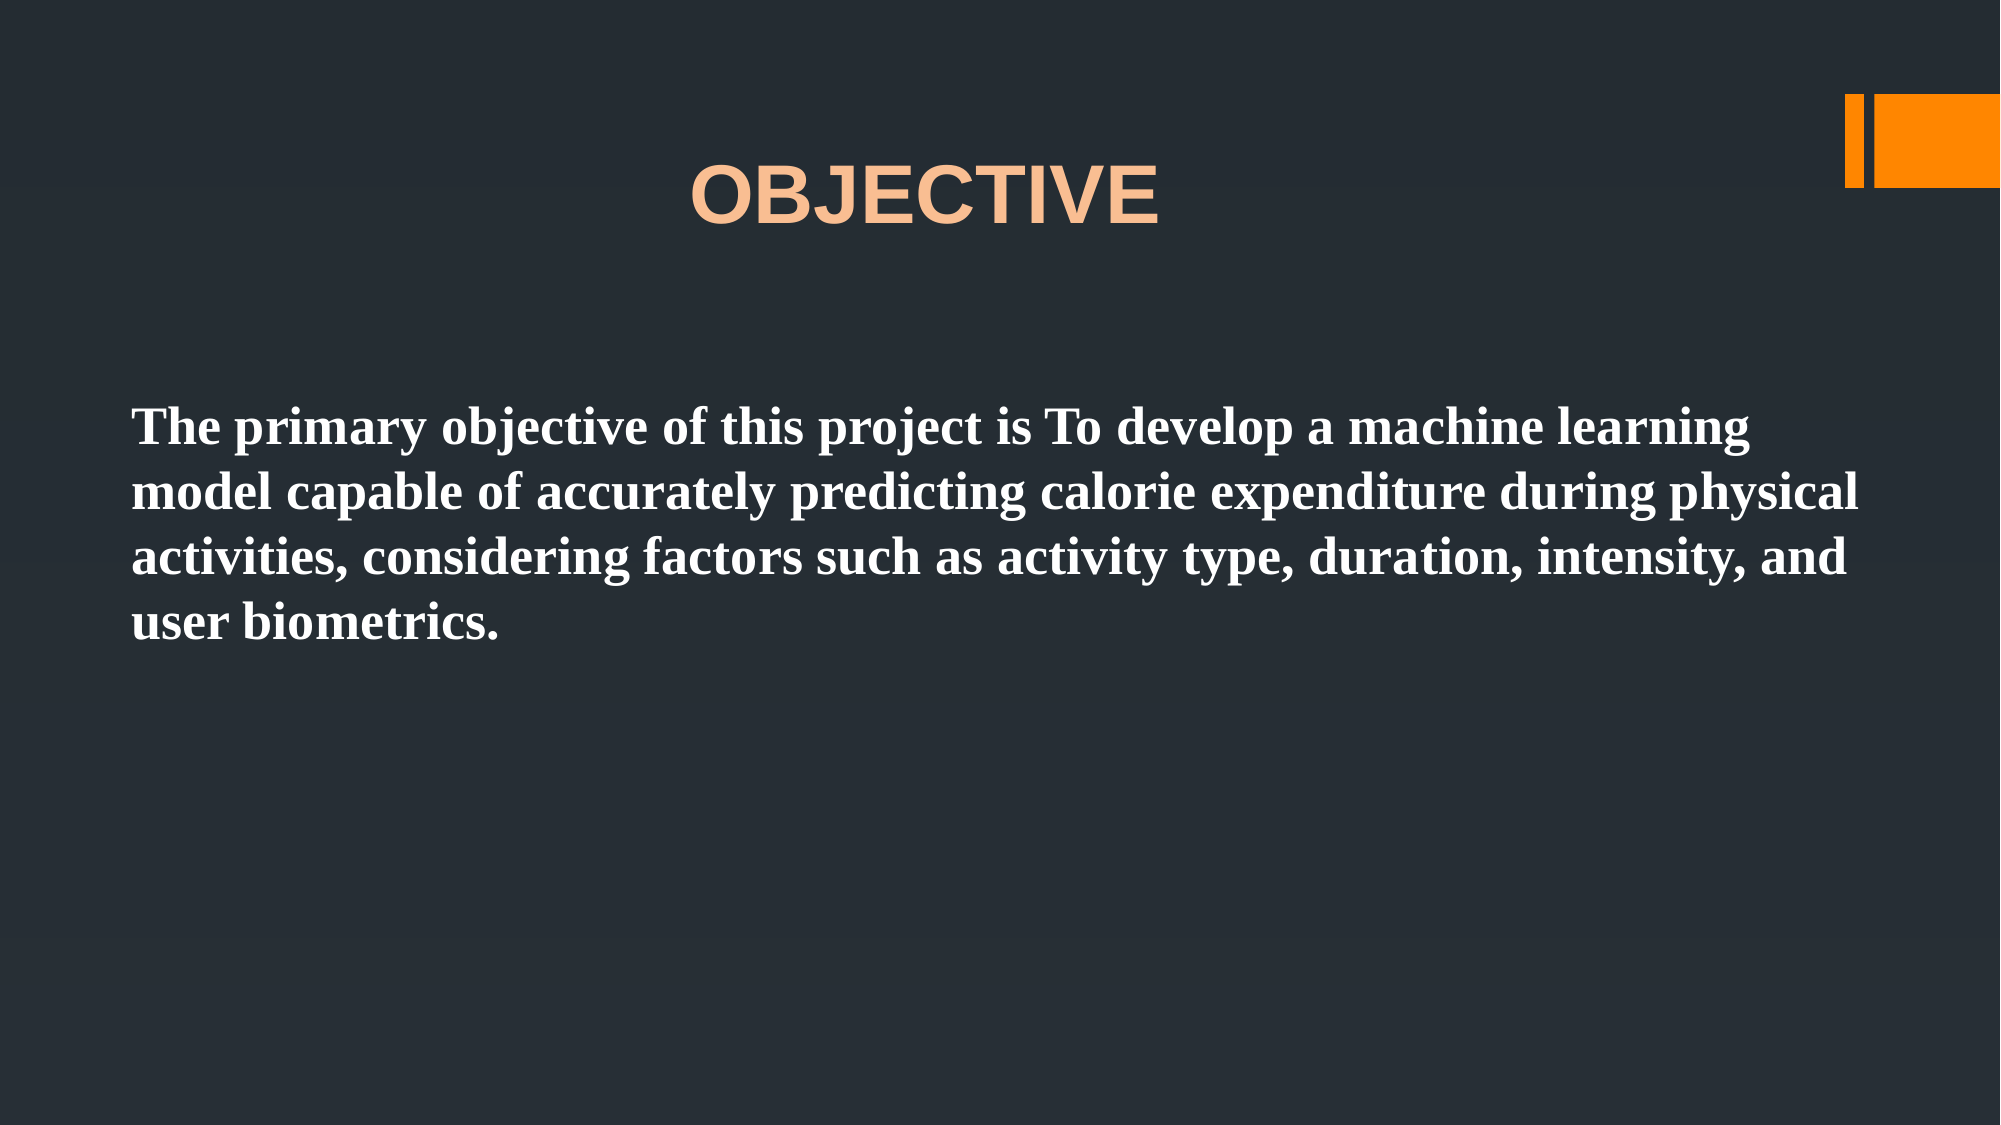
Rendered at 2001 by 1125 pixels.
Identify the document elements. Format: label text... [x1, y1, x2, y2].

text_box OBJECTIVE [674, 32, 1228, 252]
text_box The primary objective of this project is To develop a machine learning model capable of accurately predicting calorie expenditure during physical activities, considering factors such as activity type, duration, intensity, and user biometrics. [116, 382, 1908, 761]
